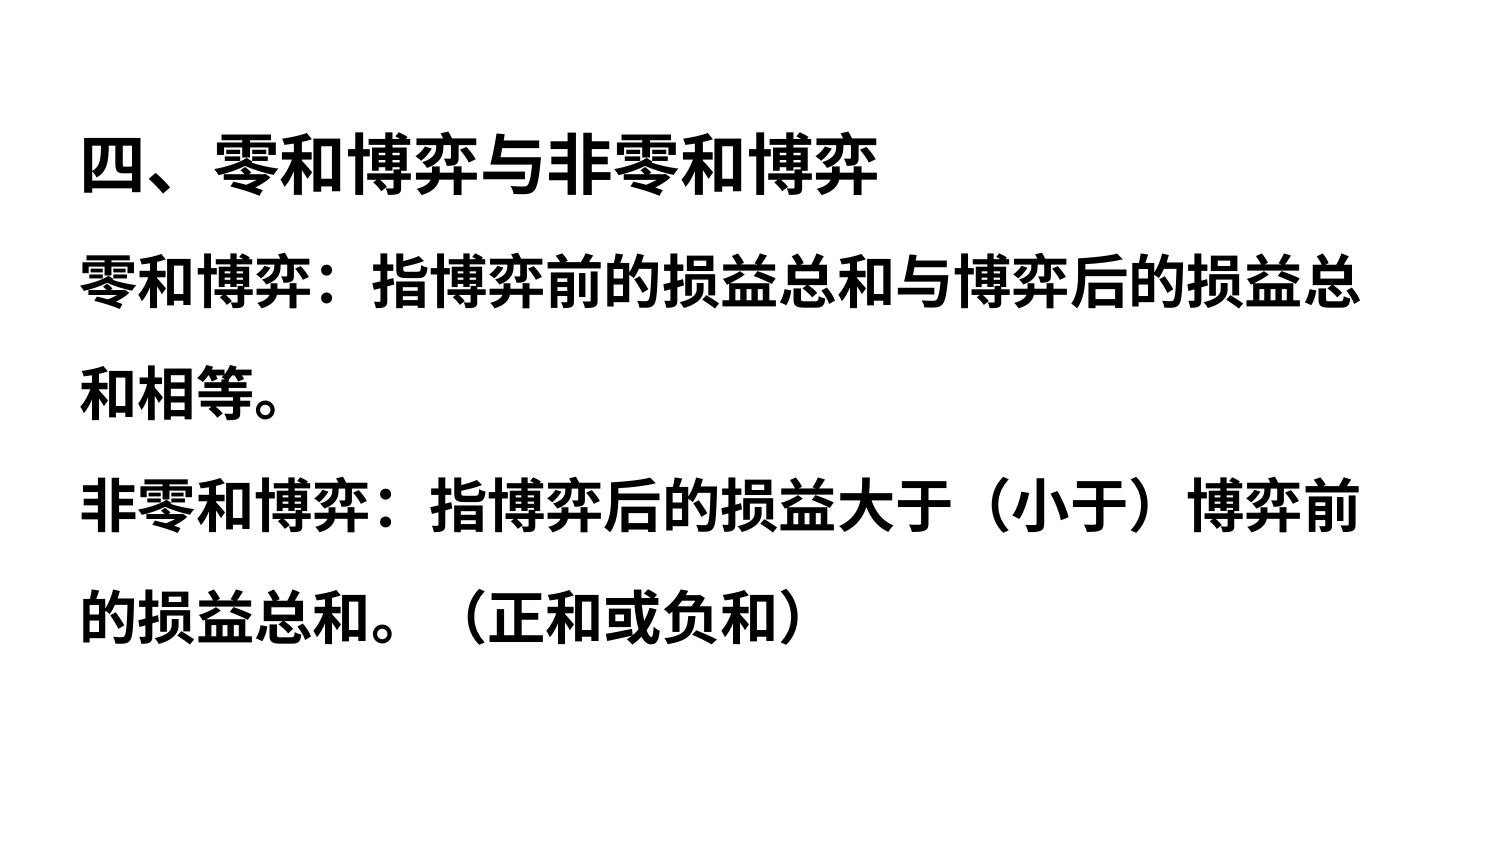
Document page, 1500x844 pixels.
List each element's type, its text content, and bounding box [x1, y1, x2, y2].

list 四、零和博弈与非零和博弈 零和博弈：指博弈前的损益总和与博弈后的损益总和相等。 非零和博弈：指博弈后的损益大于（小于）博弈前的损益总和。（正和或负和） [64, 67, 1400, 659]
